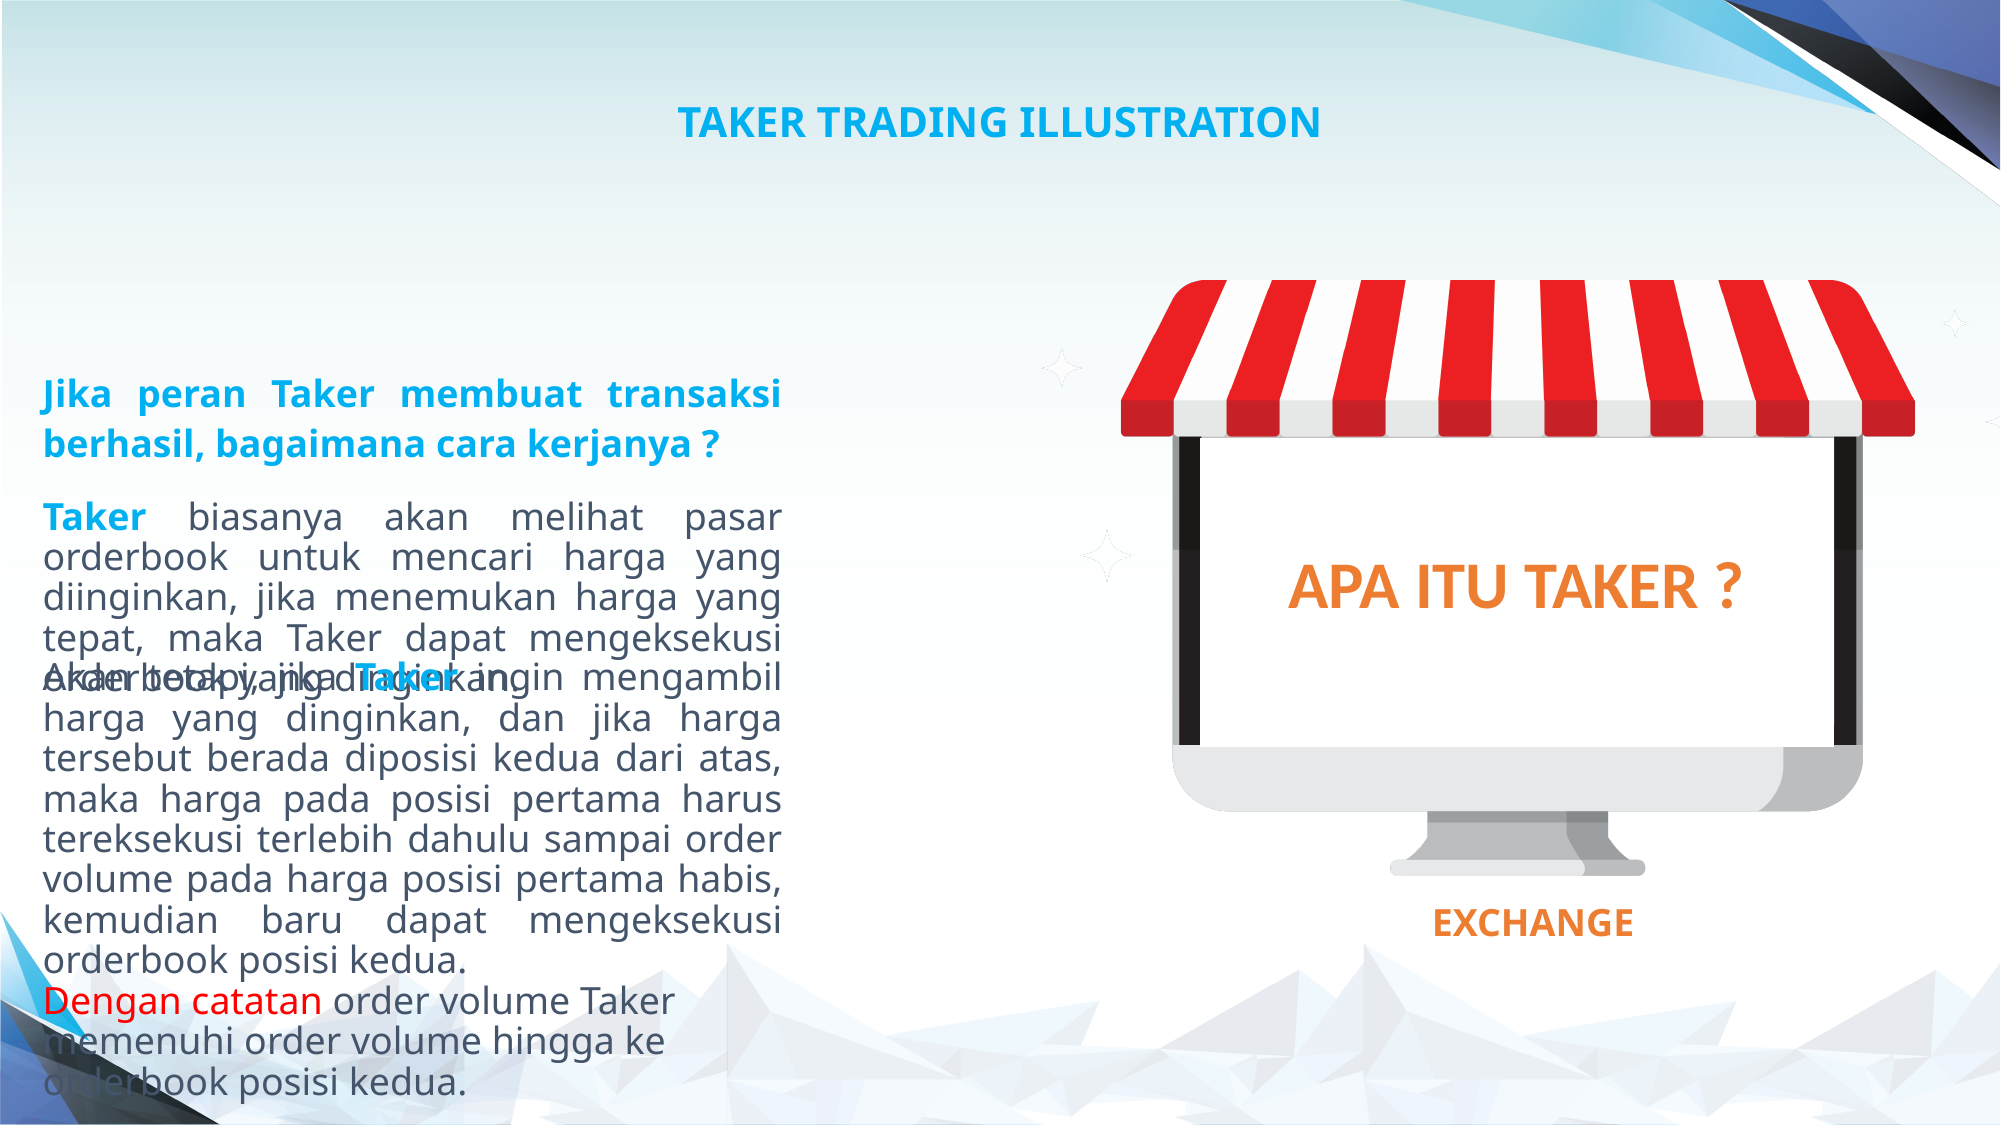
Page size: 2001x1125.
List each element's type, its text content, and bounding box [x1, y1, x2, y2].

text_box Taker biasanya akan melihat pasar orderbook untuk mencari harga yang diinginkan, jika menemukan harga yang tepat, maka Taker dapat mengeksekusi orderbook yang dinginkan. [27, 529, 798, 668]
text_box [1041, 280, 2000, 966]
text_box Jika peran Taker membuat transaksi berhasil, bagaimana cara kerjanya ? [27, 364, 798, 467]
text_box Akan tetapi, jika Taker ingin mengambil harga yang dinginkan, dan jika harga tersebut berada diposisi kedua dari atas, maka harga pada posisi pertama harus tereksekusi terlebih dahulu sampai order volume pada harga posisi pertama habis, kemudian baru dapat mengeksekusi orderbook posisi kedua. Dengan catatan order volume Taker memenuhi order volume hingga ke orderbook posisi kedua. [27, 731, 798, 1031]
picture [0, 0, 2001, 1125]
text_box TAKER TRADING ILLUSTRATION [599, 72, 1401, 175]
